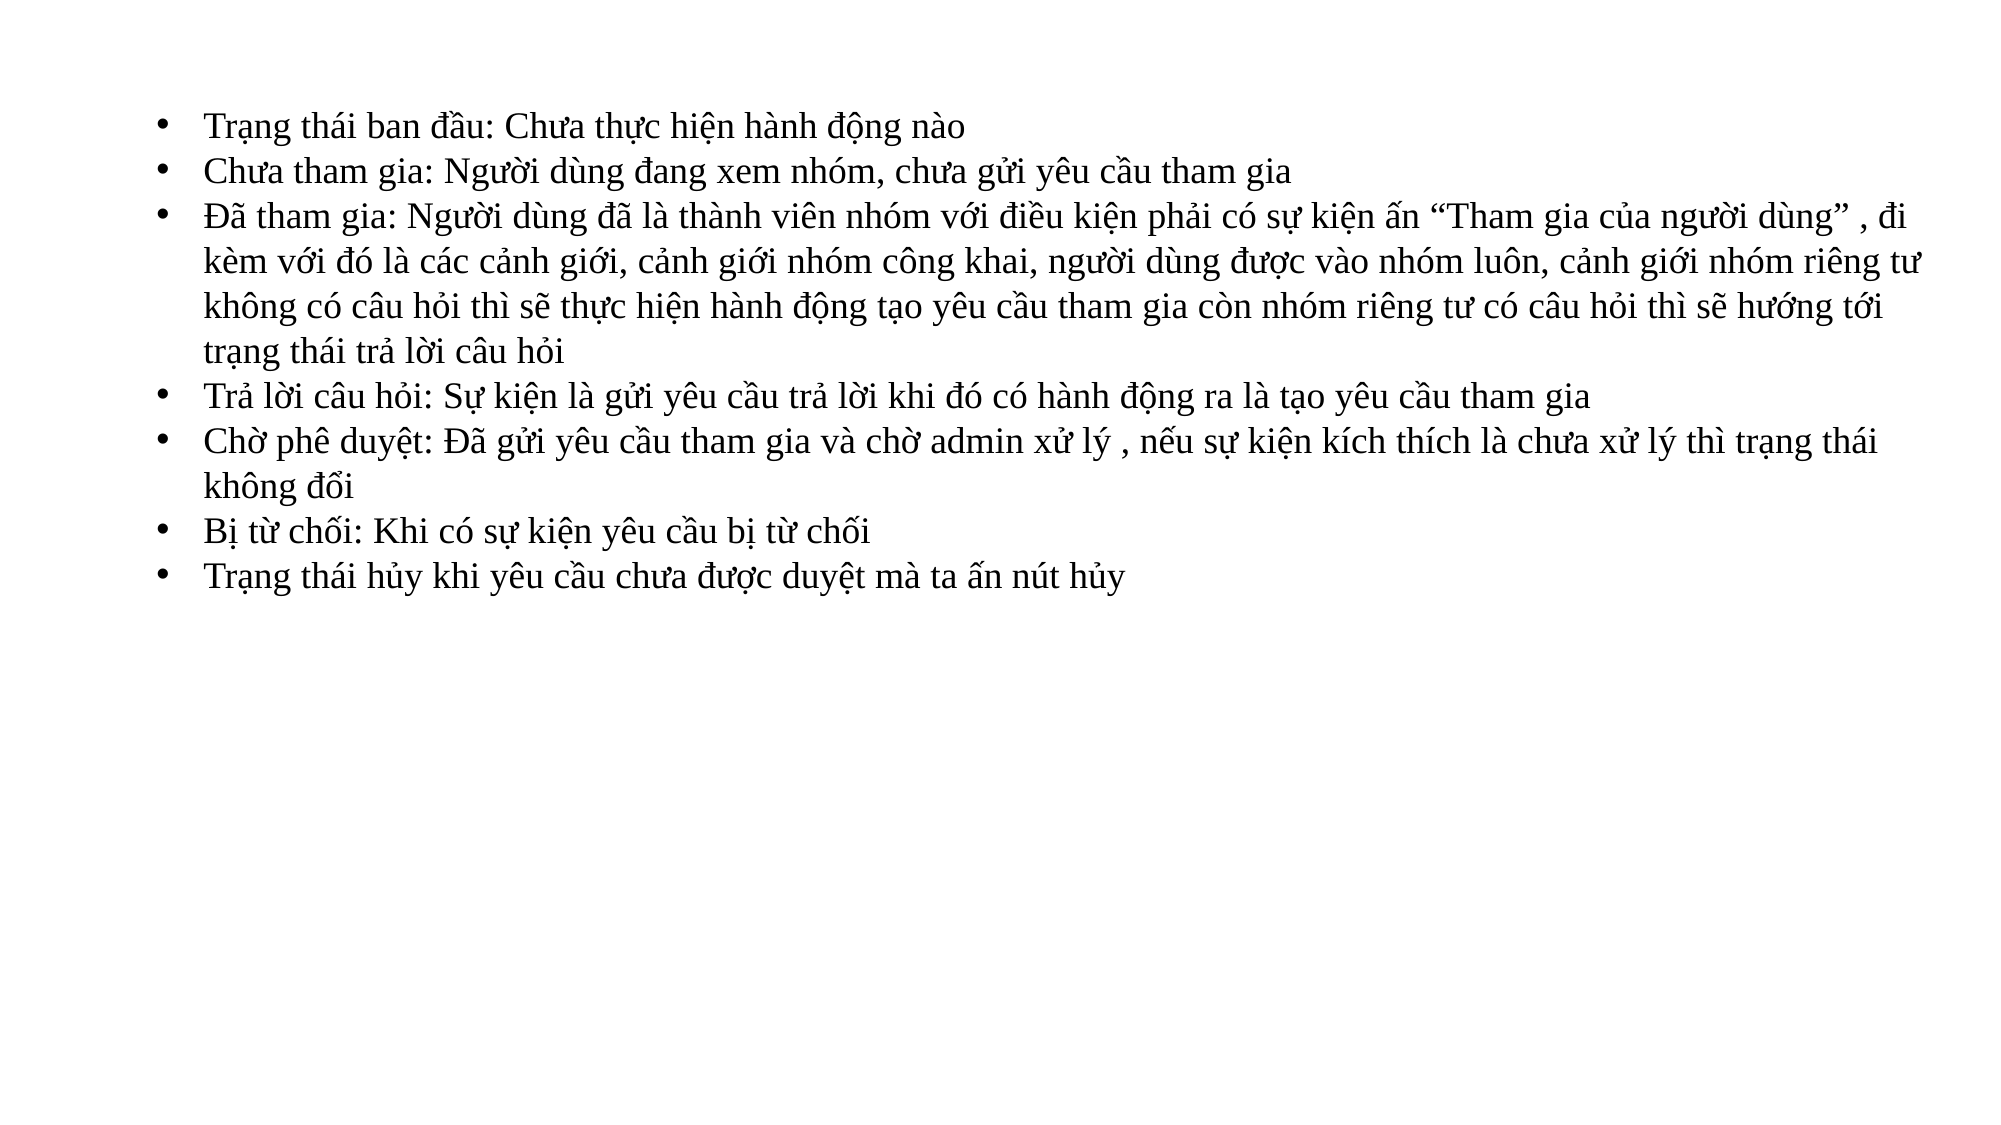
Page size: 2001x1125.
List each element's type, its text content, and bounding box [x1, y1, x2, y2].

text_box Trạng thái ban đầu: Chưa thực hiện hành động nào Chưa tham gia: Người dùng đang xem nhóm, chưa gửi yêu cầu tham gia Đã tham gia: Người dùng đã là thành viên nhóm với điều kiện phải có sự kiện ấn “Tham gia của người dùng” , đi kèm với đó là các cảnh giới, cảnh giới nhóm công khai, người dùng được vào nhóm luôn, cảnh giới nhóm riêng tư không có câu hỏi thì sẽ thực hiện hành động tạo yêu cầu tham gia còn nhóm riêng tư có câu hỏi thì sẽ hướng tới trạng thái trả lời câu hỏi Trả lời câu hỏi: Sự kiện là gửi yêu cầu trả lời khi đó có hành động ra là tạo yêu cầu tham gia Chờ phê duyệt: Đã gửi yêu cầu tham gia và chờ admin xử lý , nếu sự kiện kích thích là chưa xử lý thì trạng thái không đổi Bị từ chối: Khi có sự kiện yêu cầu bị từ chối Trạng thái hủy khi yêu cầu chưa được duyệt mà ta ấn nút hủy [141, 93, 1971, 649]
